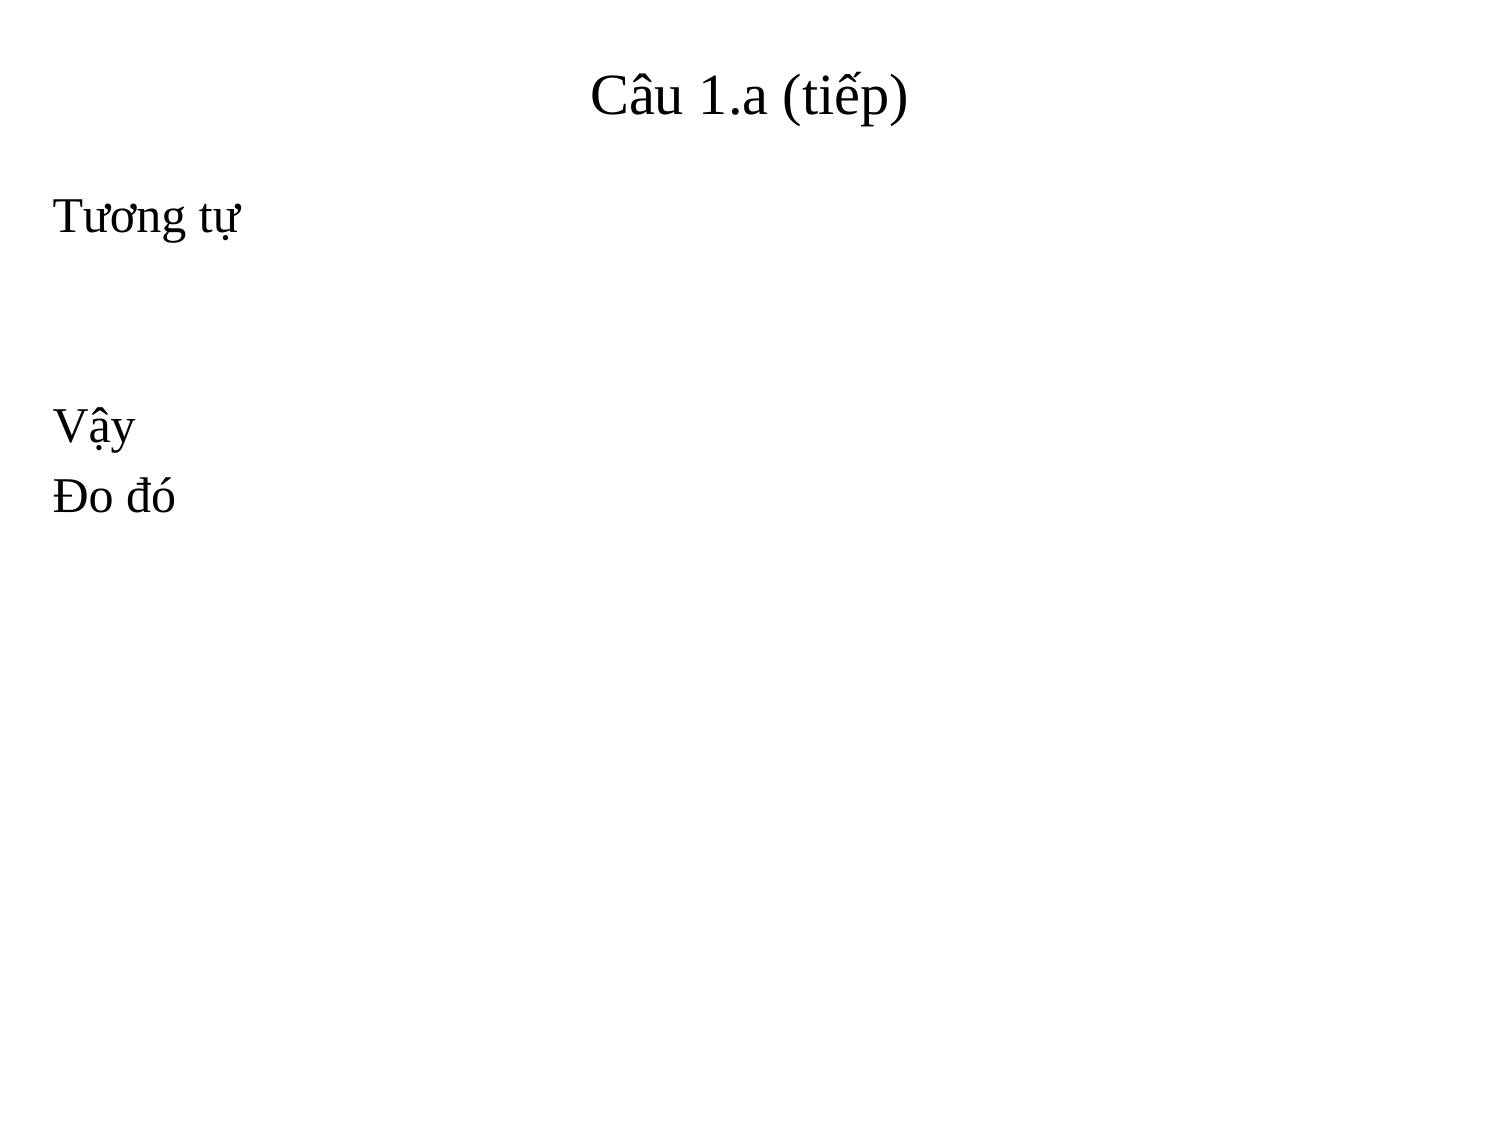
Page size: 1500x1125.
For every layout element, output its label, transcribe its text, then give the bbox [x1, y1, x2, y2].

title Câu 1.a (tiếp) [75, 45, 1425, 138]
